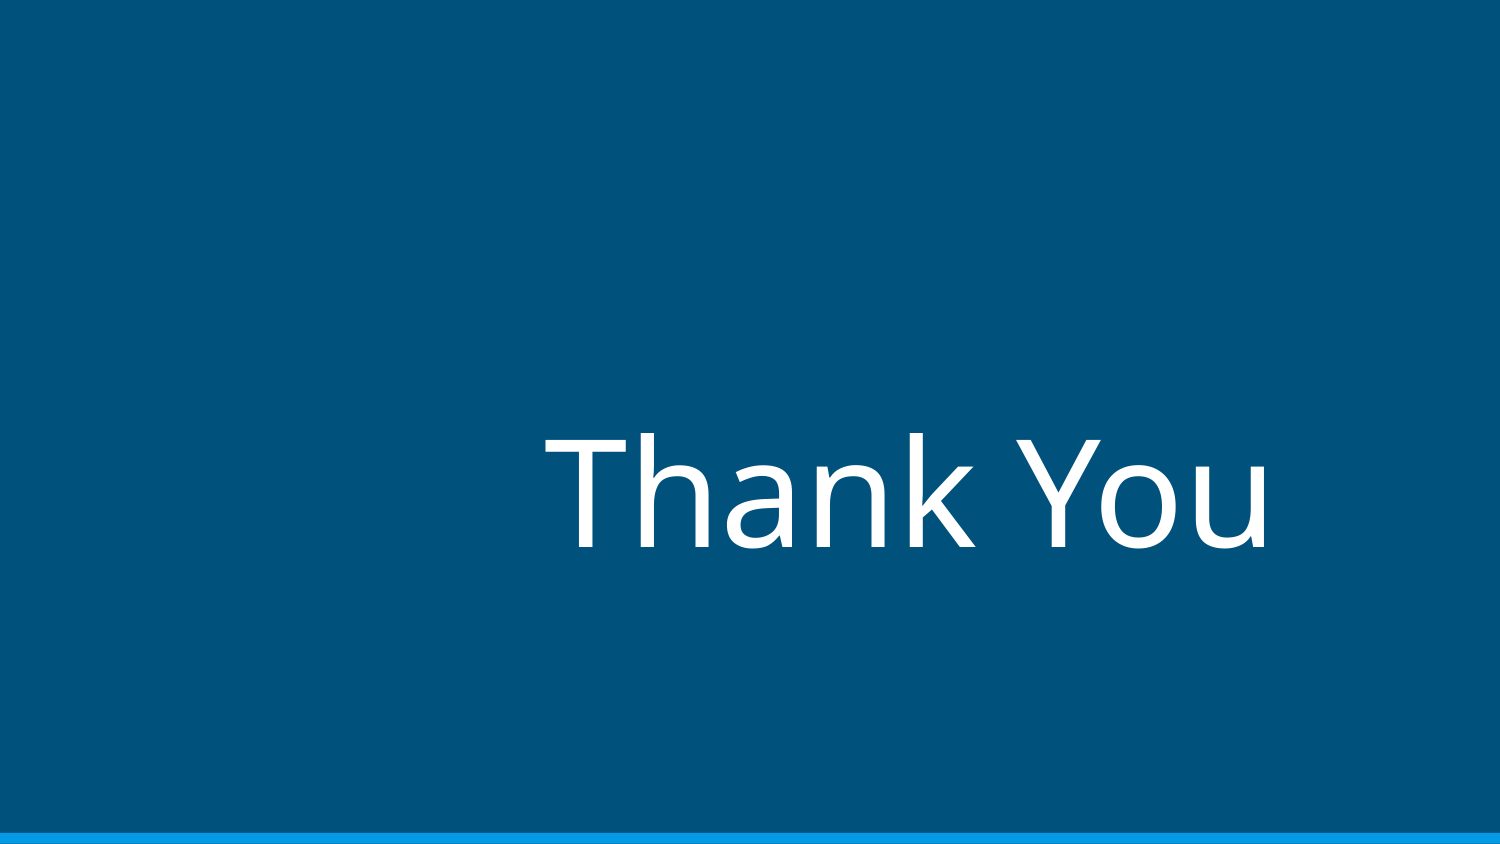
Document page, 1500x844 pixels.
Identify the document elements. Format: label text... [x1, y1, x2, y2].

title Thank You [391, 361, 1432, 614]
